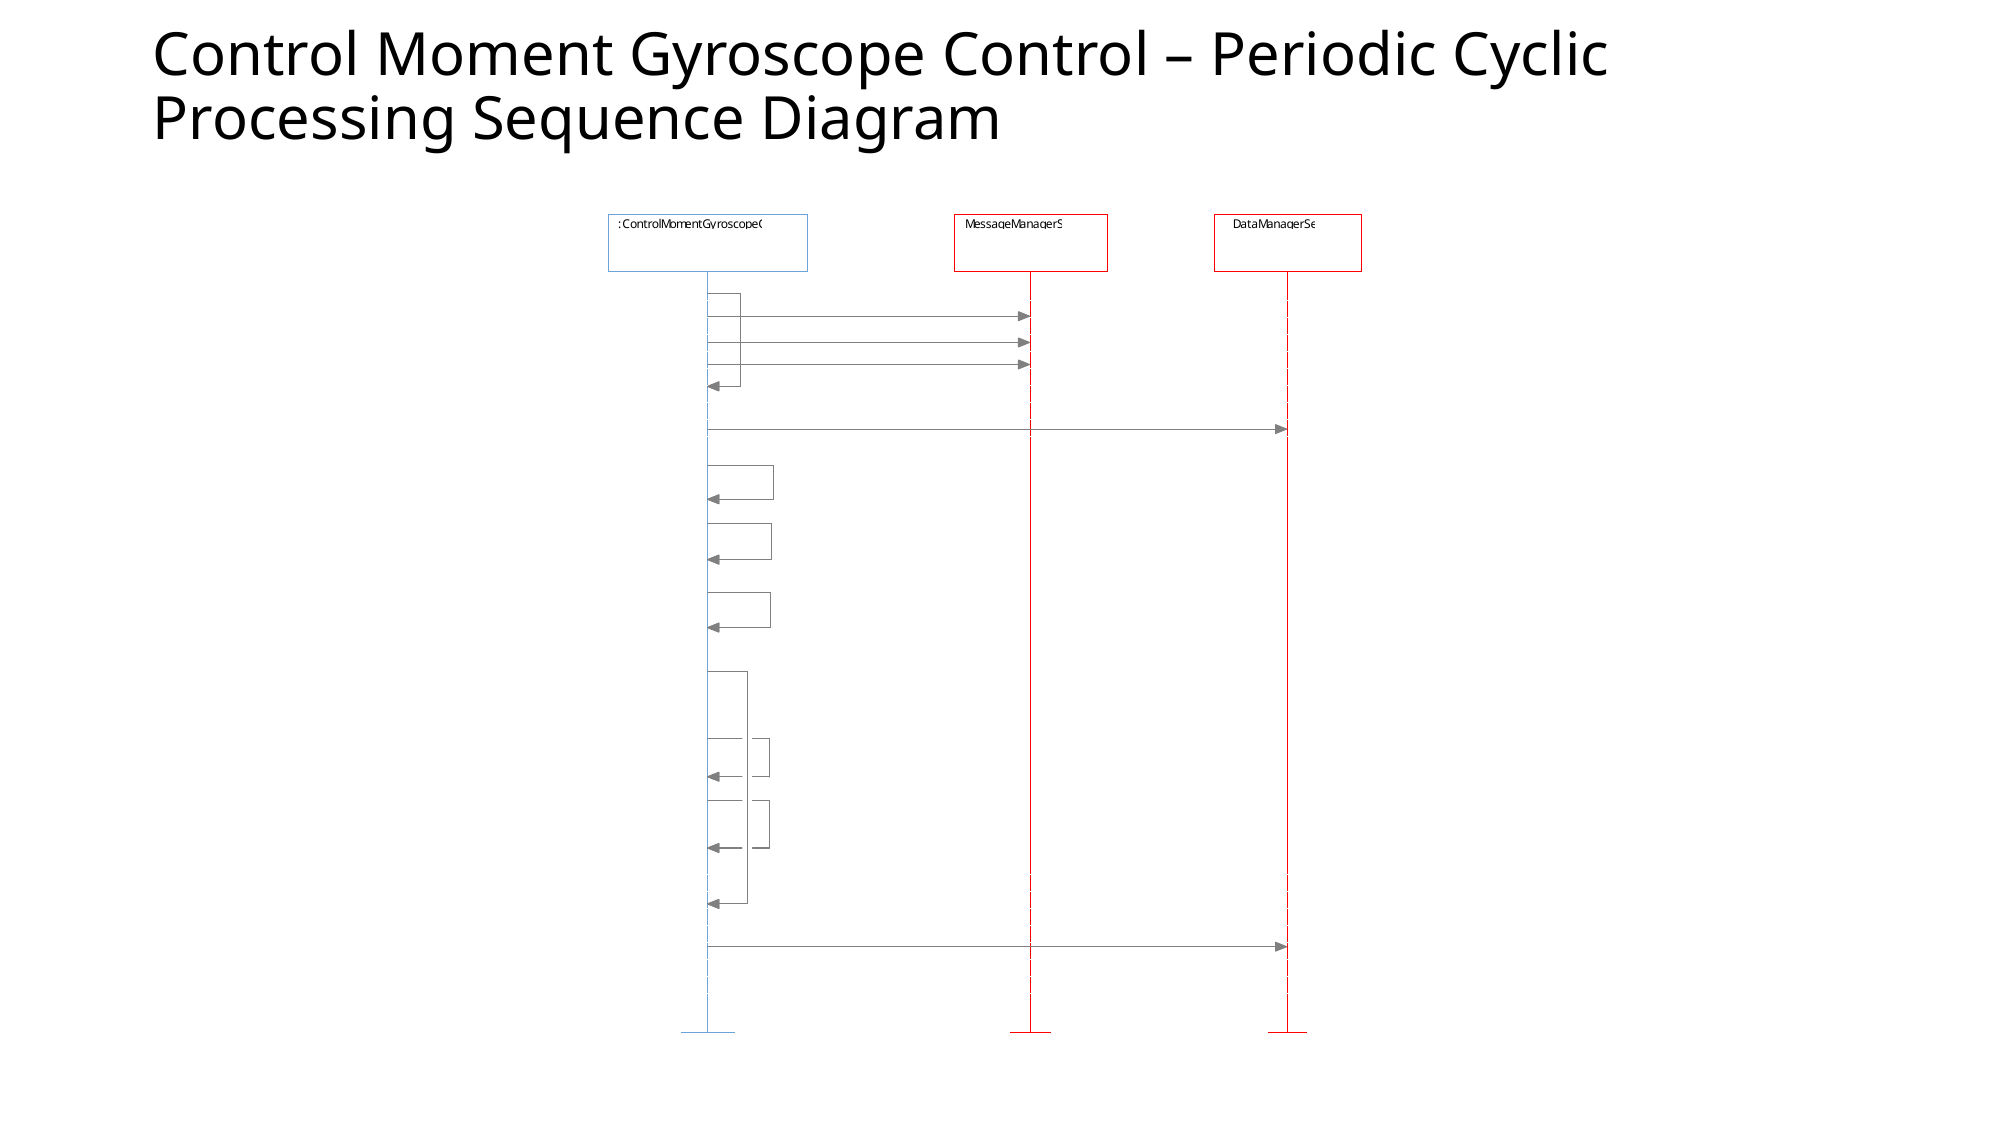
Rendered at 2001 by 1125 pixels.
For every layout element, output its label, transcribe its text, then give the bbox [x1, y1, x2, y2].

picture [596, 202, 1372, 1044]
title Control Moment Gyroscope Control – Periodic Cyclic Processing Sequence Diagram [137, 15, 1863, 161]
